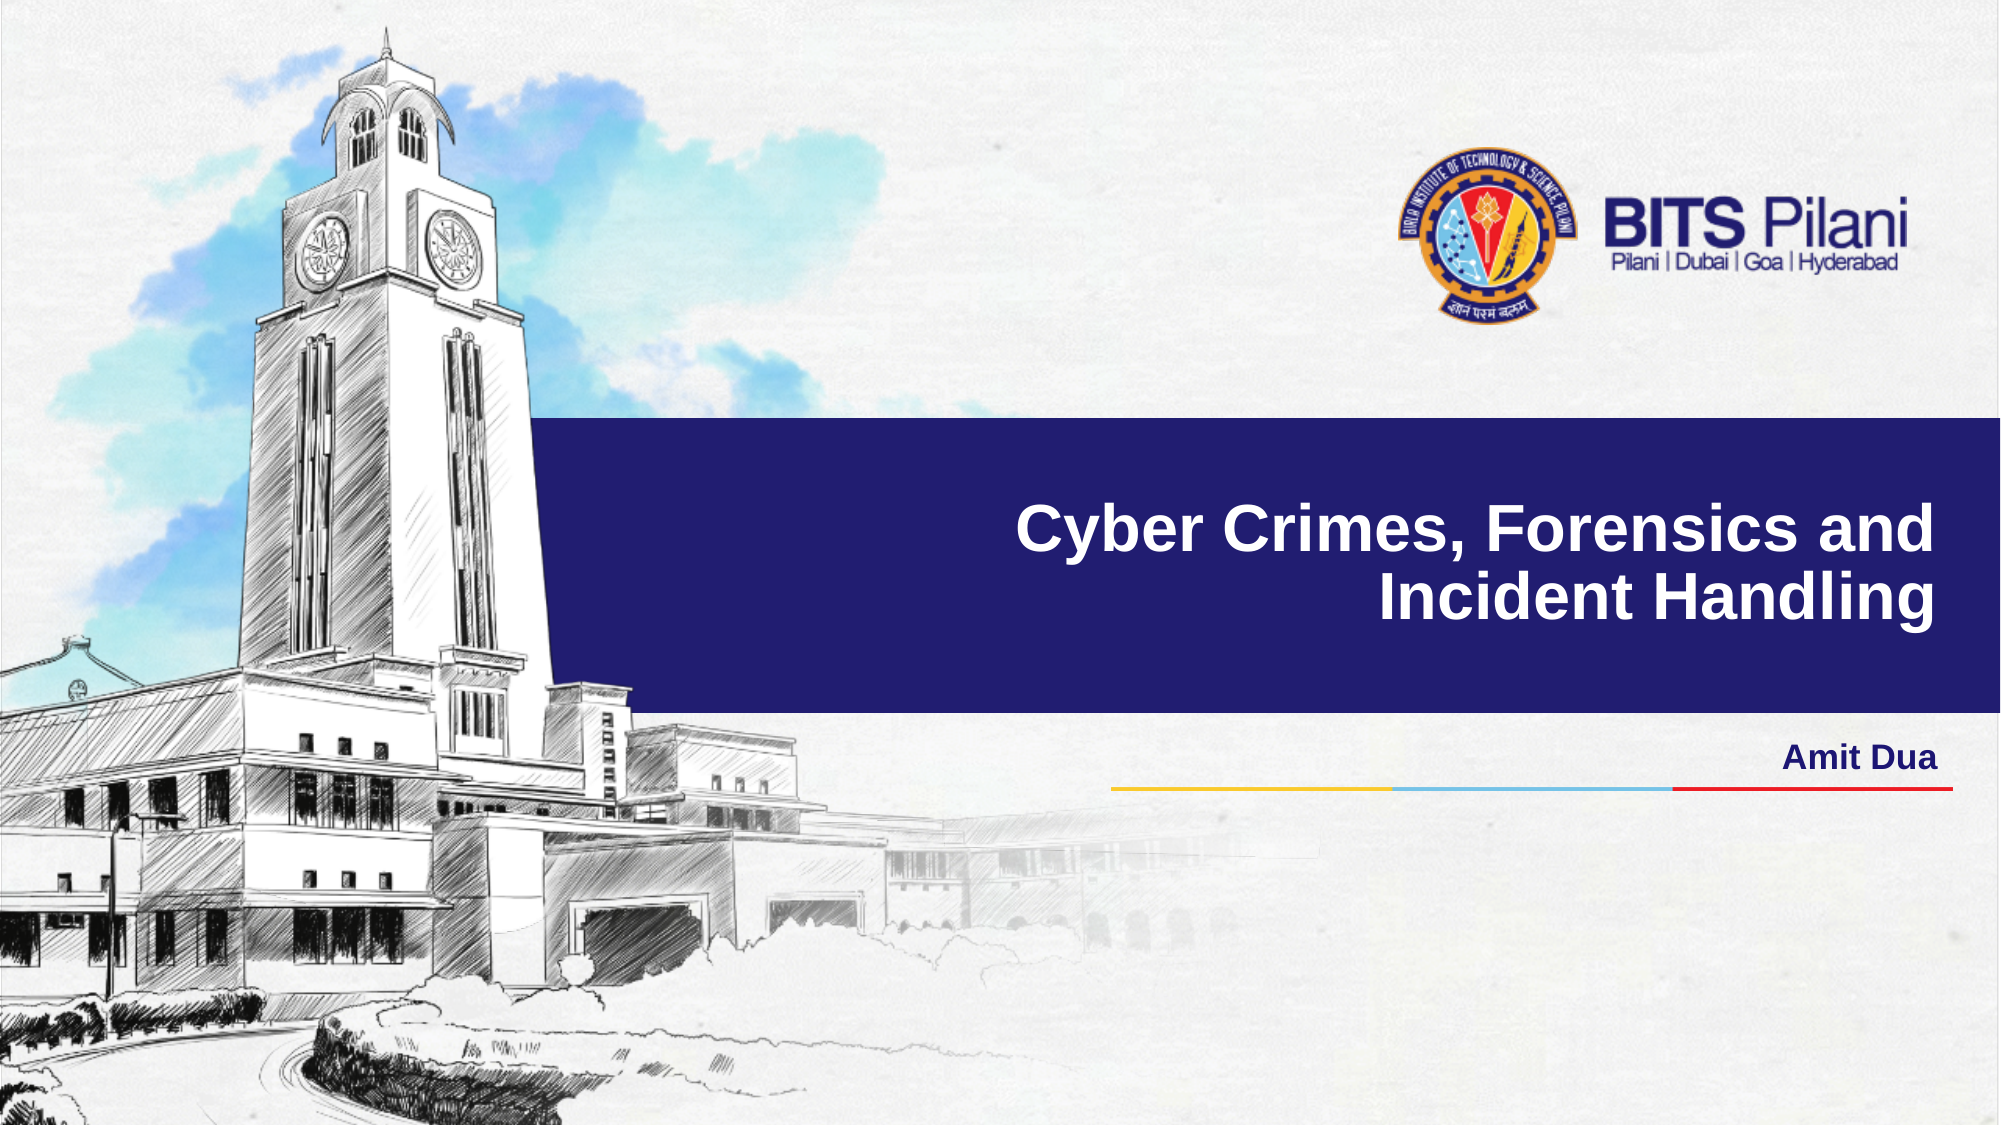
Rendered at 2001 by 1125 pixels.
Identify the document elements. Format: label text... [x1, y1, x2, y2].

subtitle Amit Dua [969, 730, 1953, 787]
picture [0, 0, 2001, 1125]
title Cyber Crimes, Forensics and Incident Handling [750, 418, 1953, 713]
